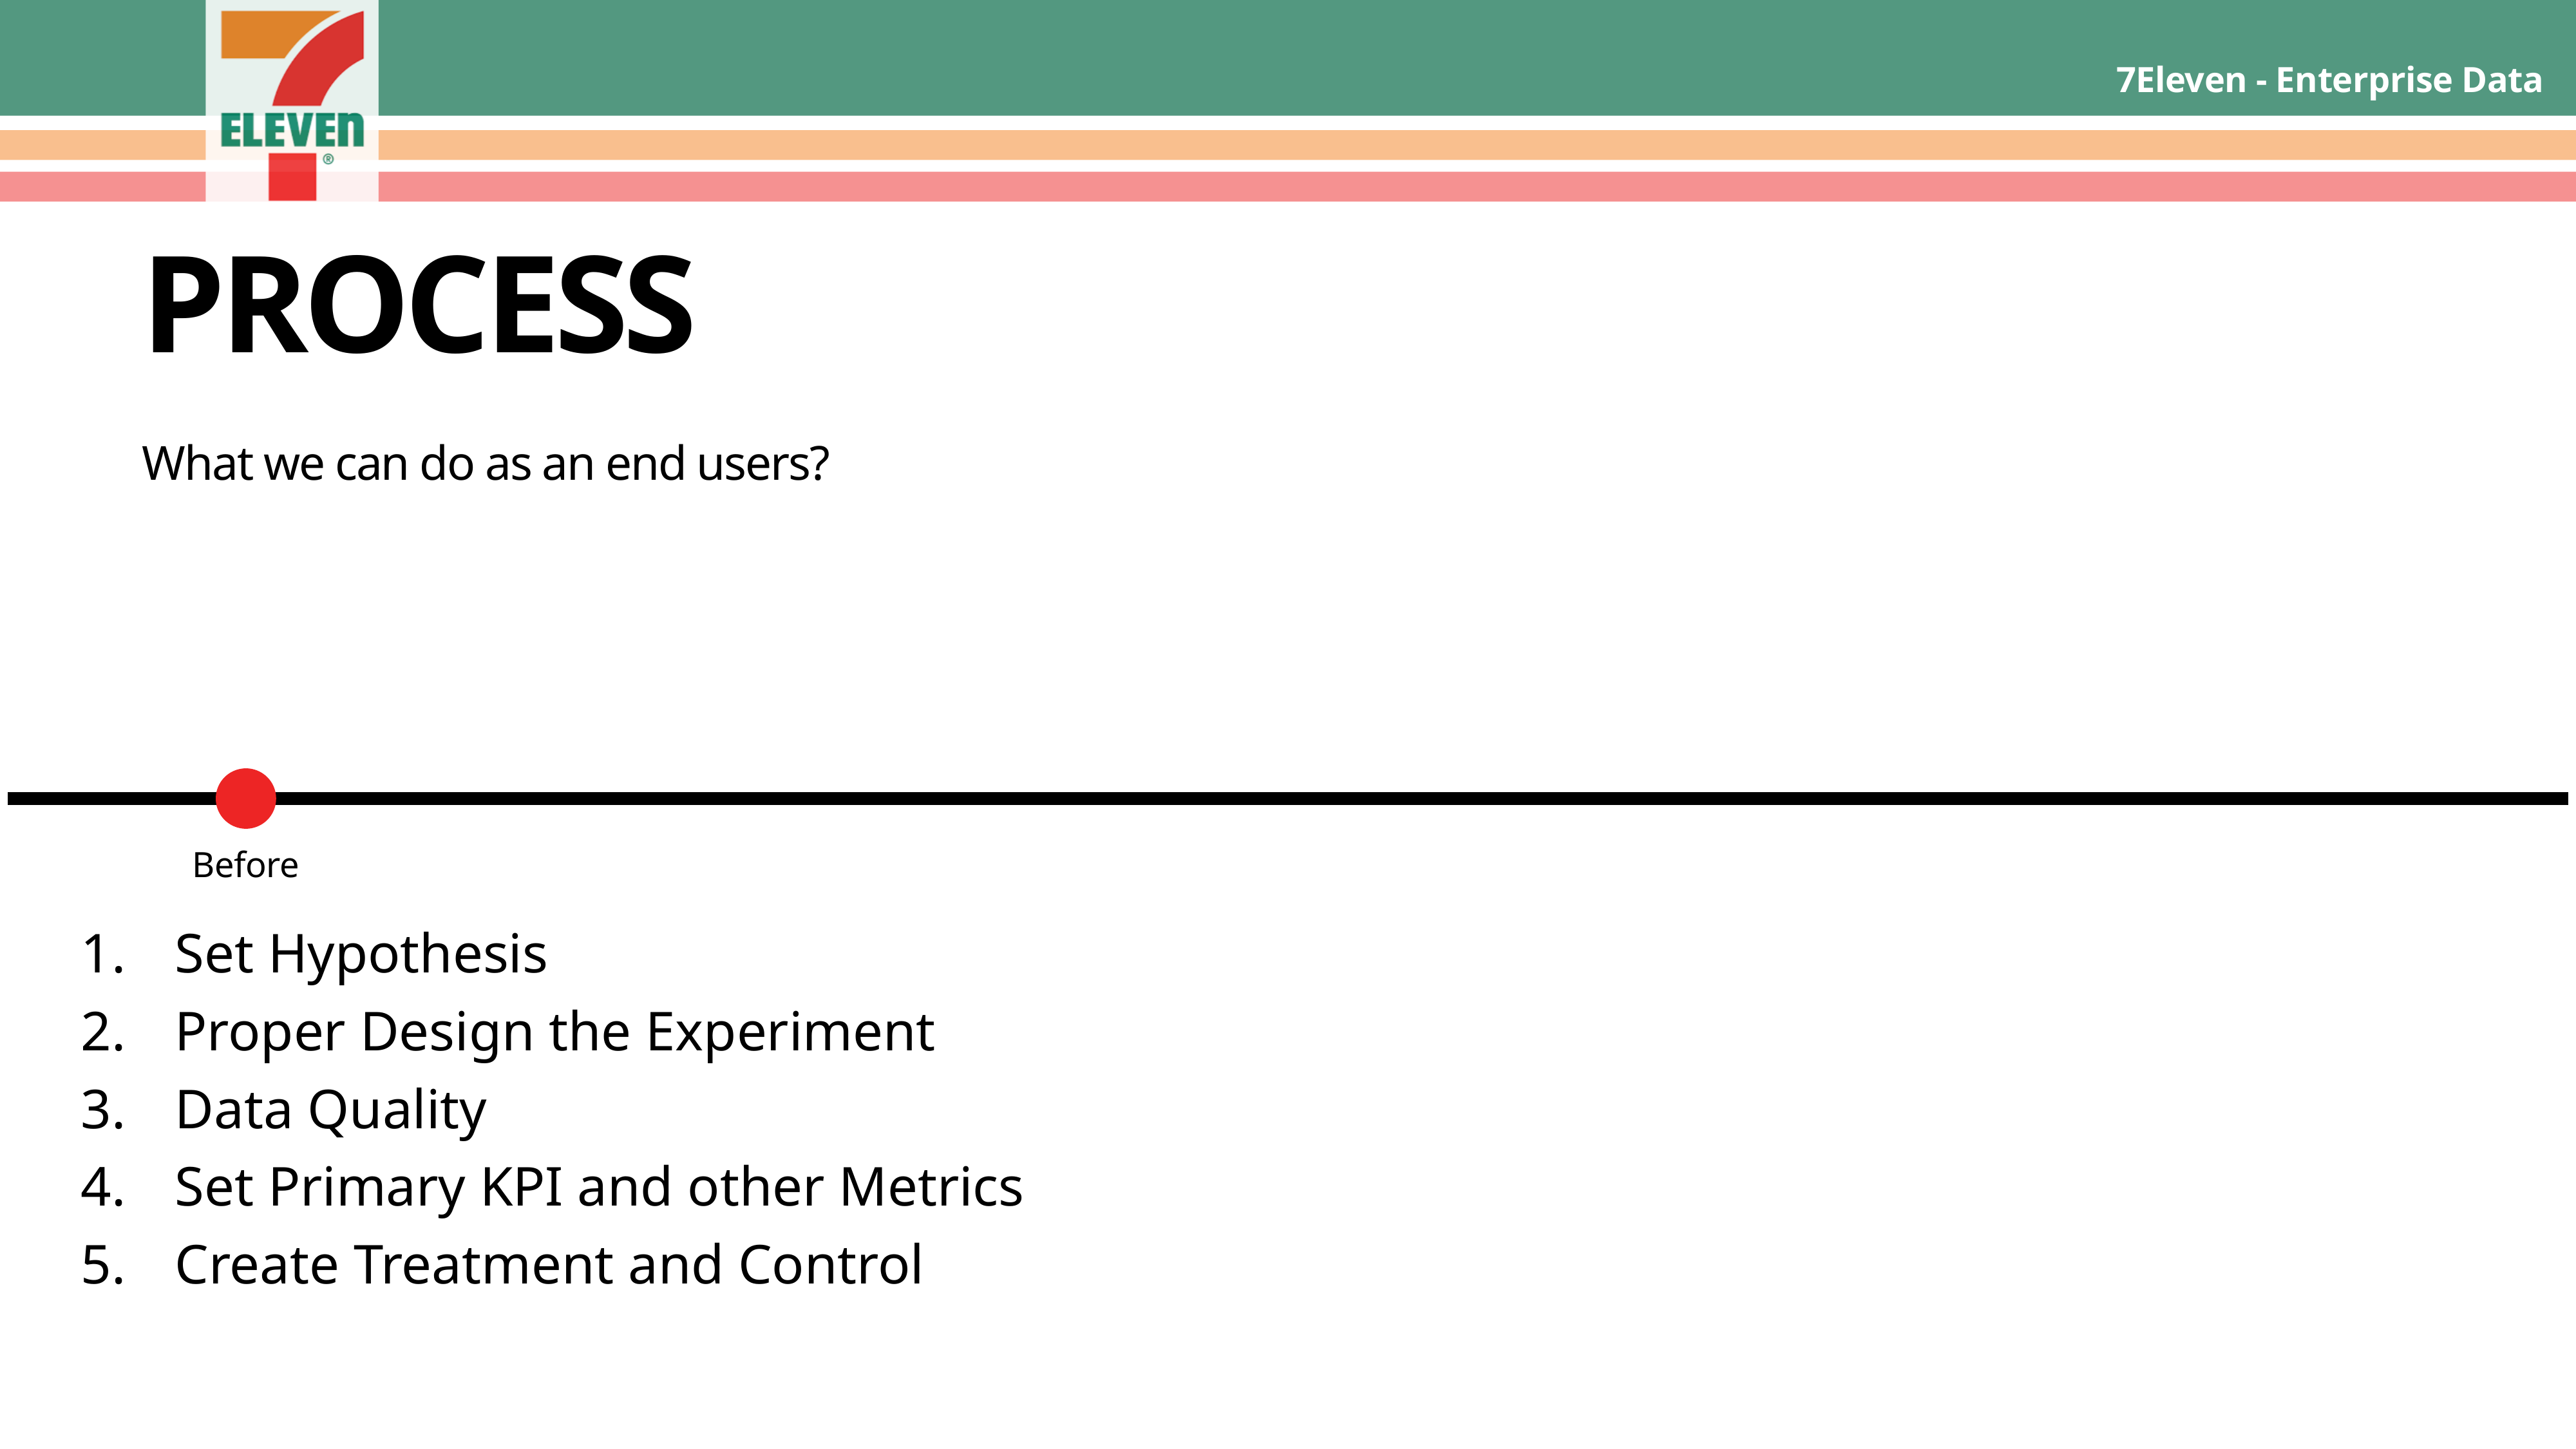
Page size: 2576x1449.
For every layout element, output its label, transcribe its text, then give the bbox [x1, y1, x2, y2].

text_box Before [187, 845, 305, 890]
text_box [0, 0, 2576, 213]
text_box What we can do as an end users? [137, 428, 2447, 502]
text_box Set Hypothesis Proper Design the Experiment Data Quality Set Primary KPI and other Metrics Create Treatment and Control [75, 913, 1031, 1300]
title Process [135, 243, 2447, 433]
text_box [216, 768, 276, 829]
